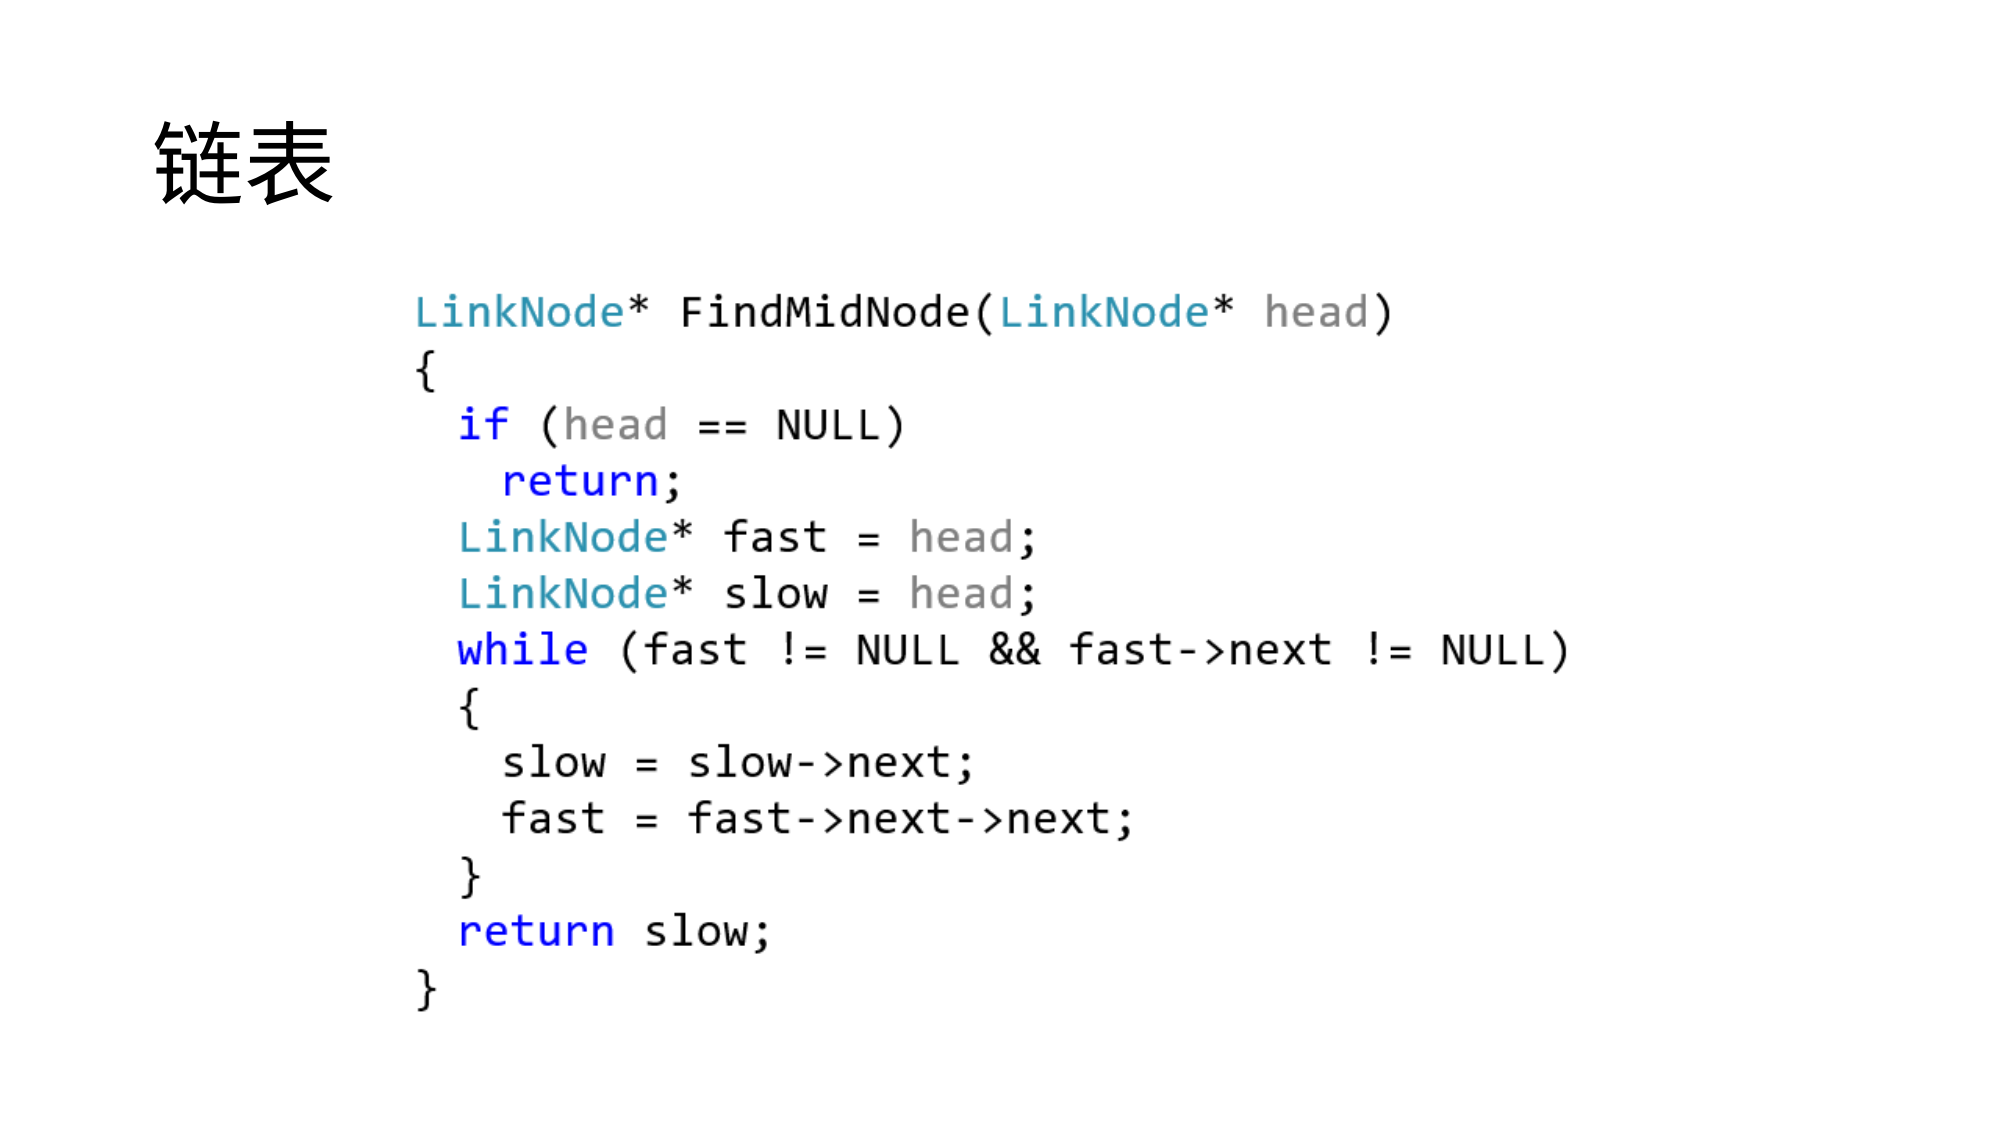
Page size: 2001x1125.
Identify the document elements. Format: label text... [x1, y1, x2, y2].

picture [401, 277, 1599, 1021]
title 链表 [137, 59, 1863, 278]
